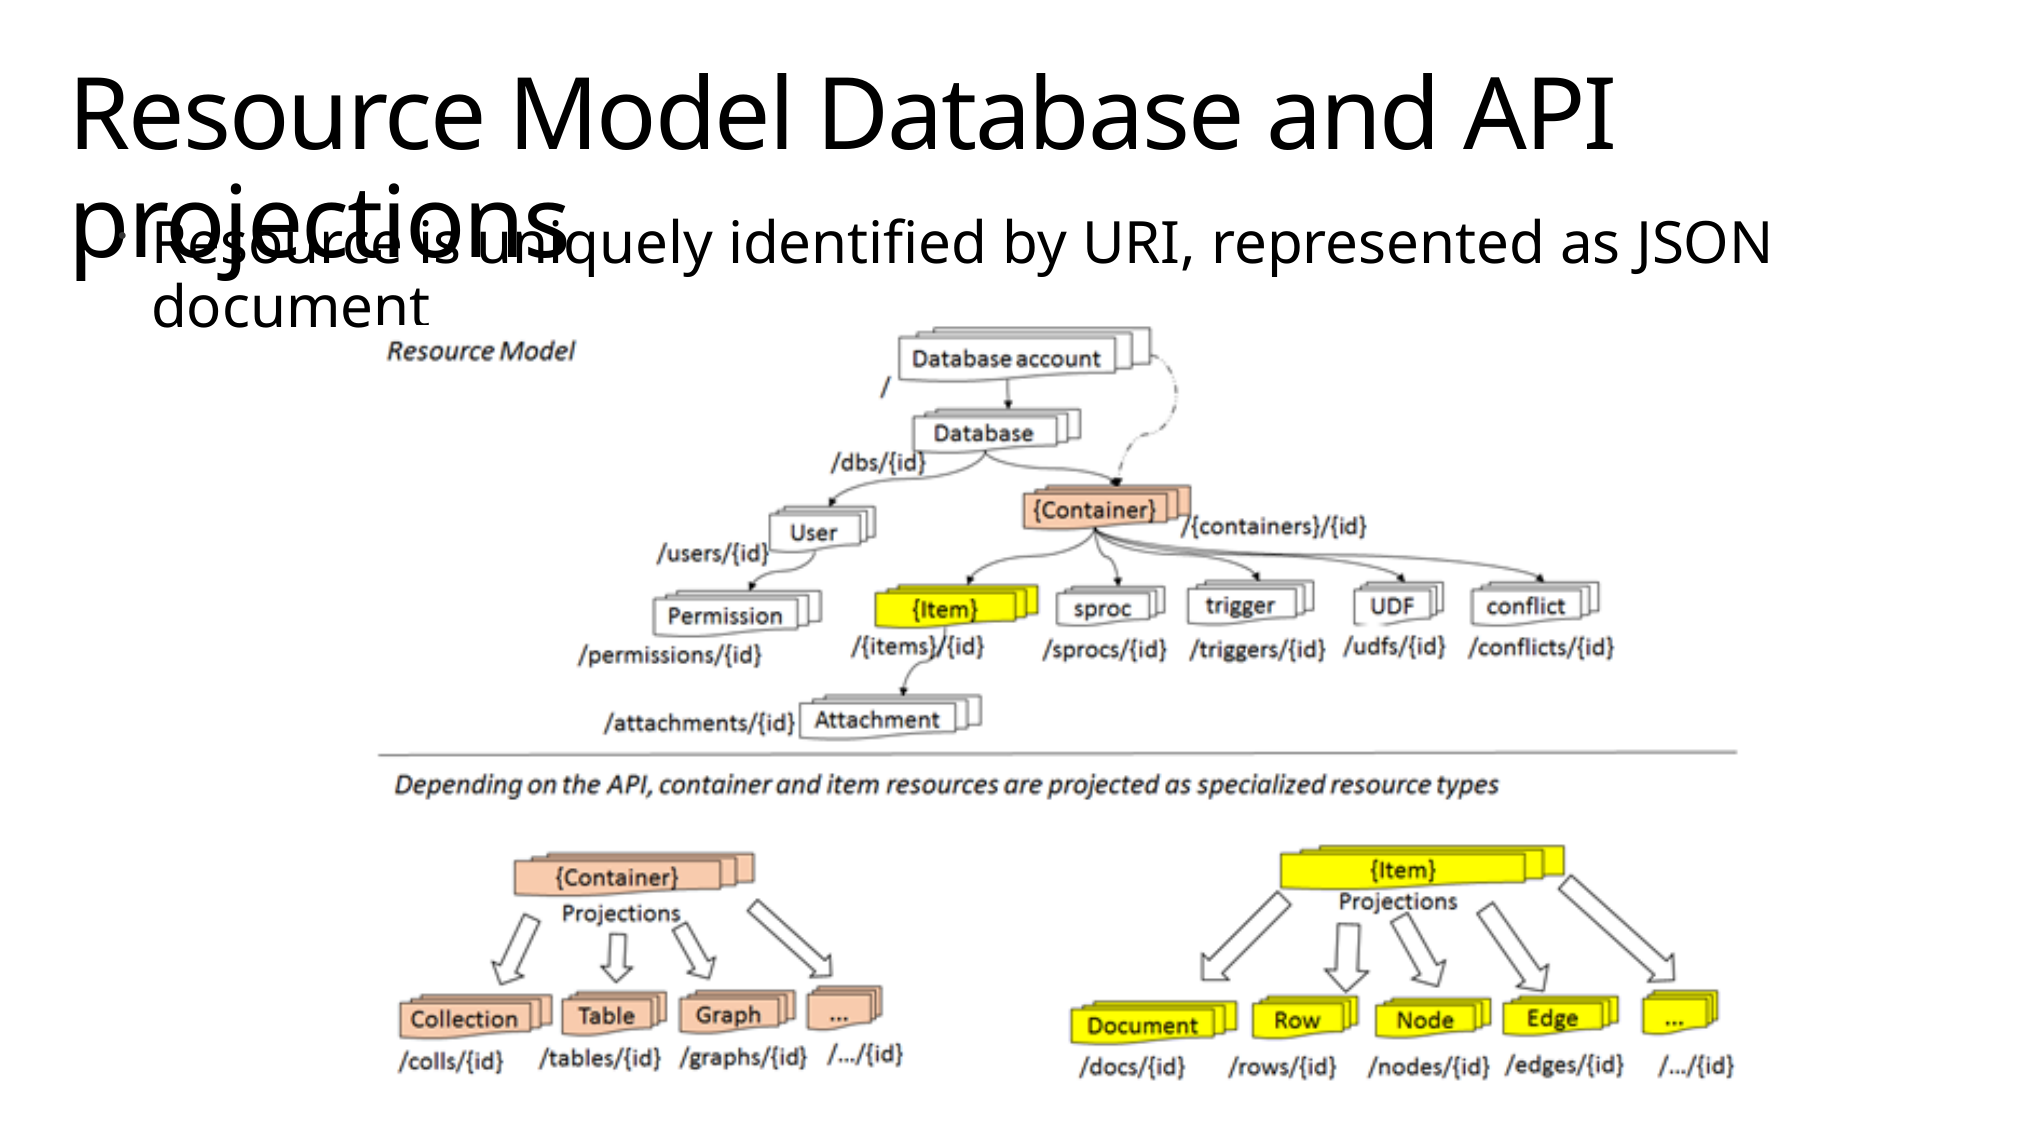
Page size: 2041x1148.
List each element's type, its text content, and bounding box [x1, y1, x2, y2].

title Resource Model Database and API projections [45, 48, 1996, 199]
picture [370, 325, 1752, 1099]
list Resource is uniquely identified by URI, represented as JSON document [89, 198, 2041, 293]
